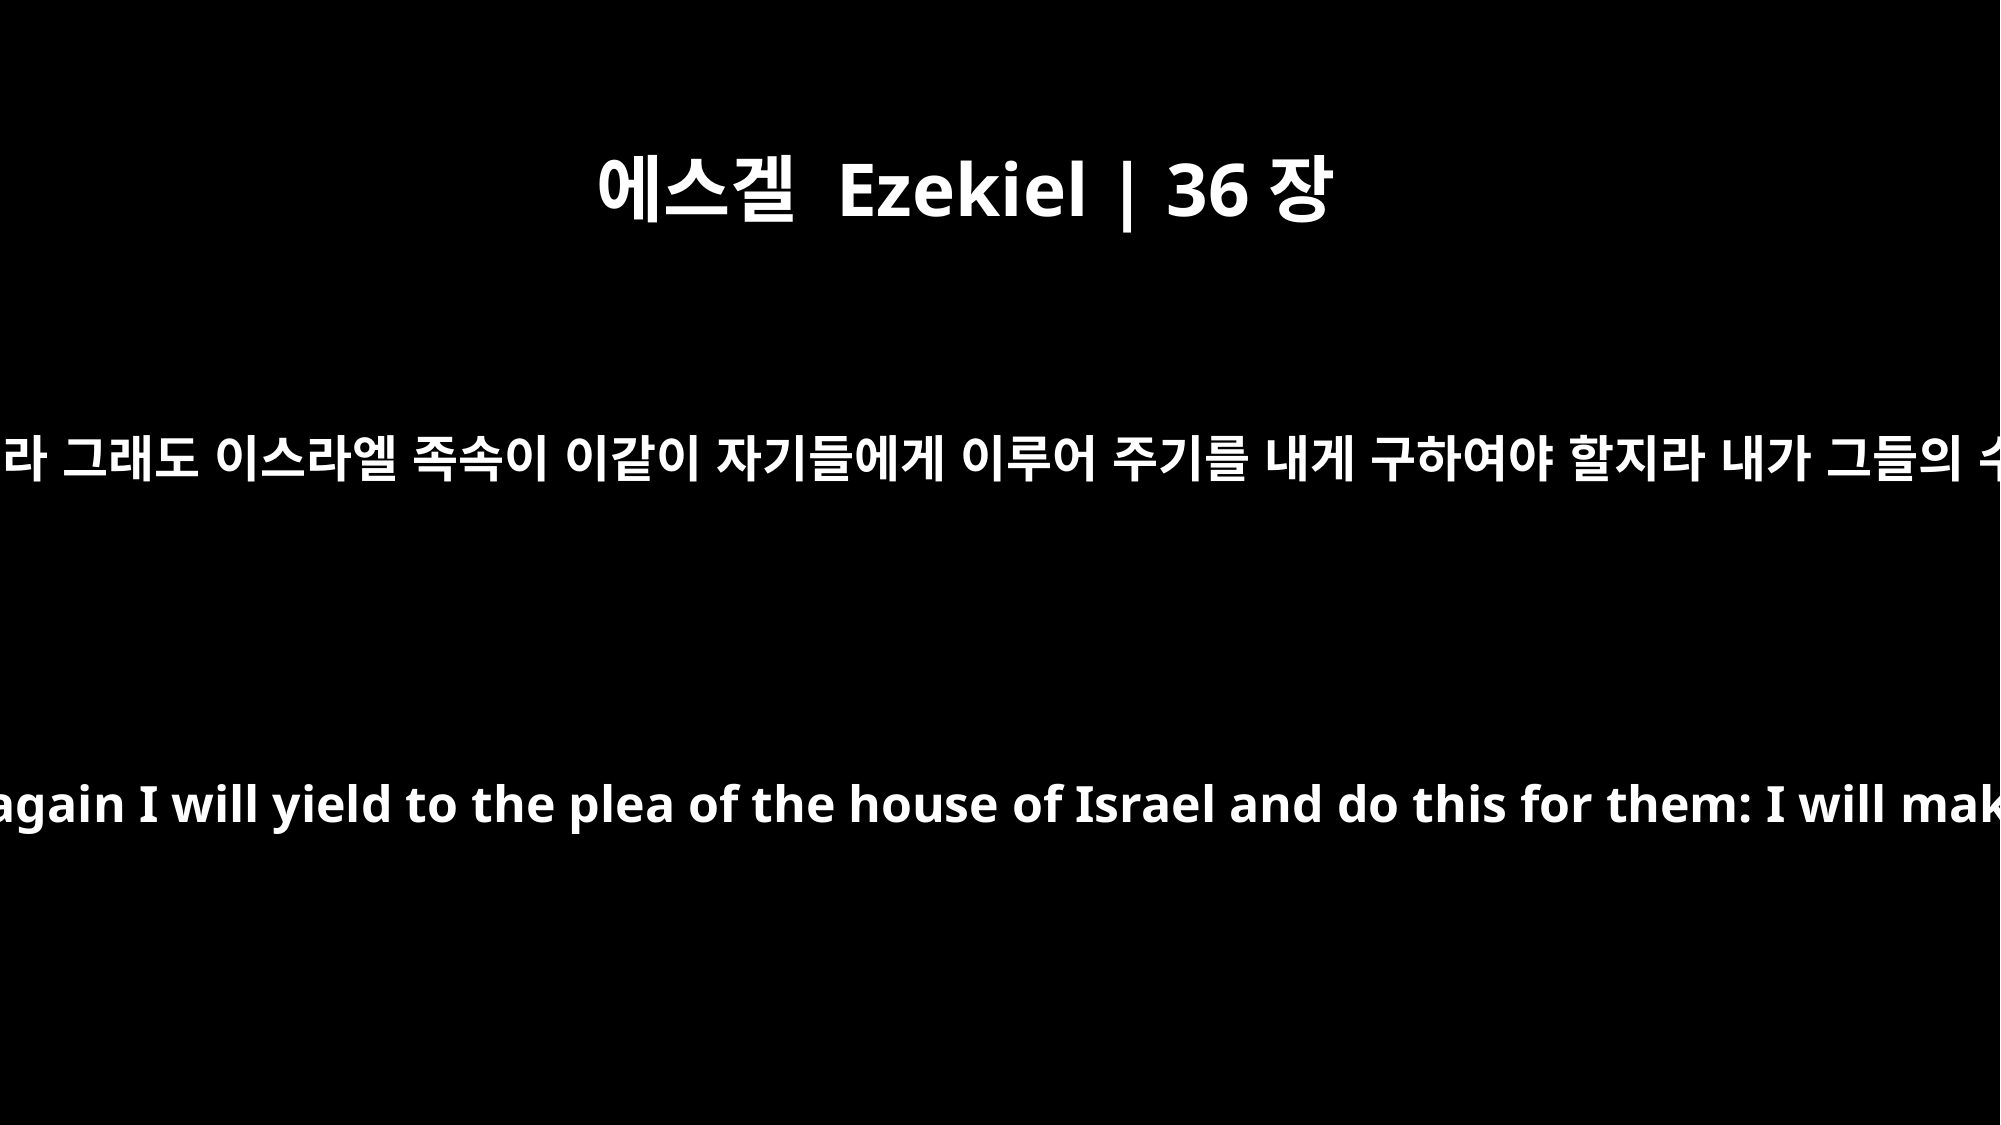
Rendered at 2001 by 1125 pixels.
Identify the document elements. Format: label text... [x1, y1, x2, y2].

text_box "This is what the Sovereign LORD says: Once again I will yield to the plea of the house of Israel and do this for them: I will make their people as numerous as sheep, [0, 764, 2000, 840]
text_box 에스겔 Ezekiel | 36장 [581, 136, 1351, 239]
text_box 37 주 여호와께서 이같이 말씀하셨느니라 그래도 이스라엘 족속이 이같이 자기들에게 이루어 주기를 내게 구하여야 할지라 내가 그들의 수효를 양 떼 같이 많아지게 하되 [0, 359, 2000, 495]
